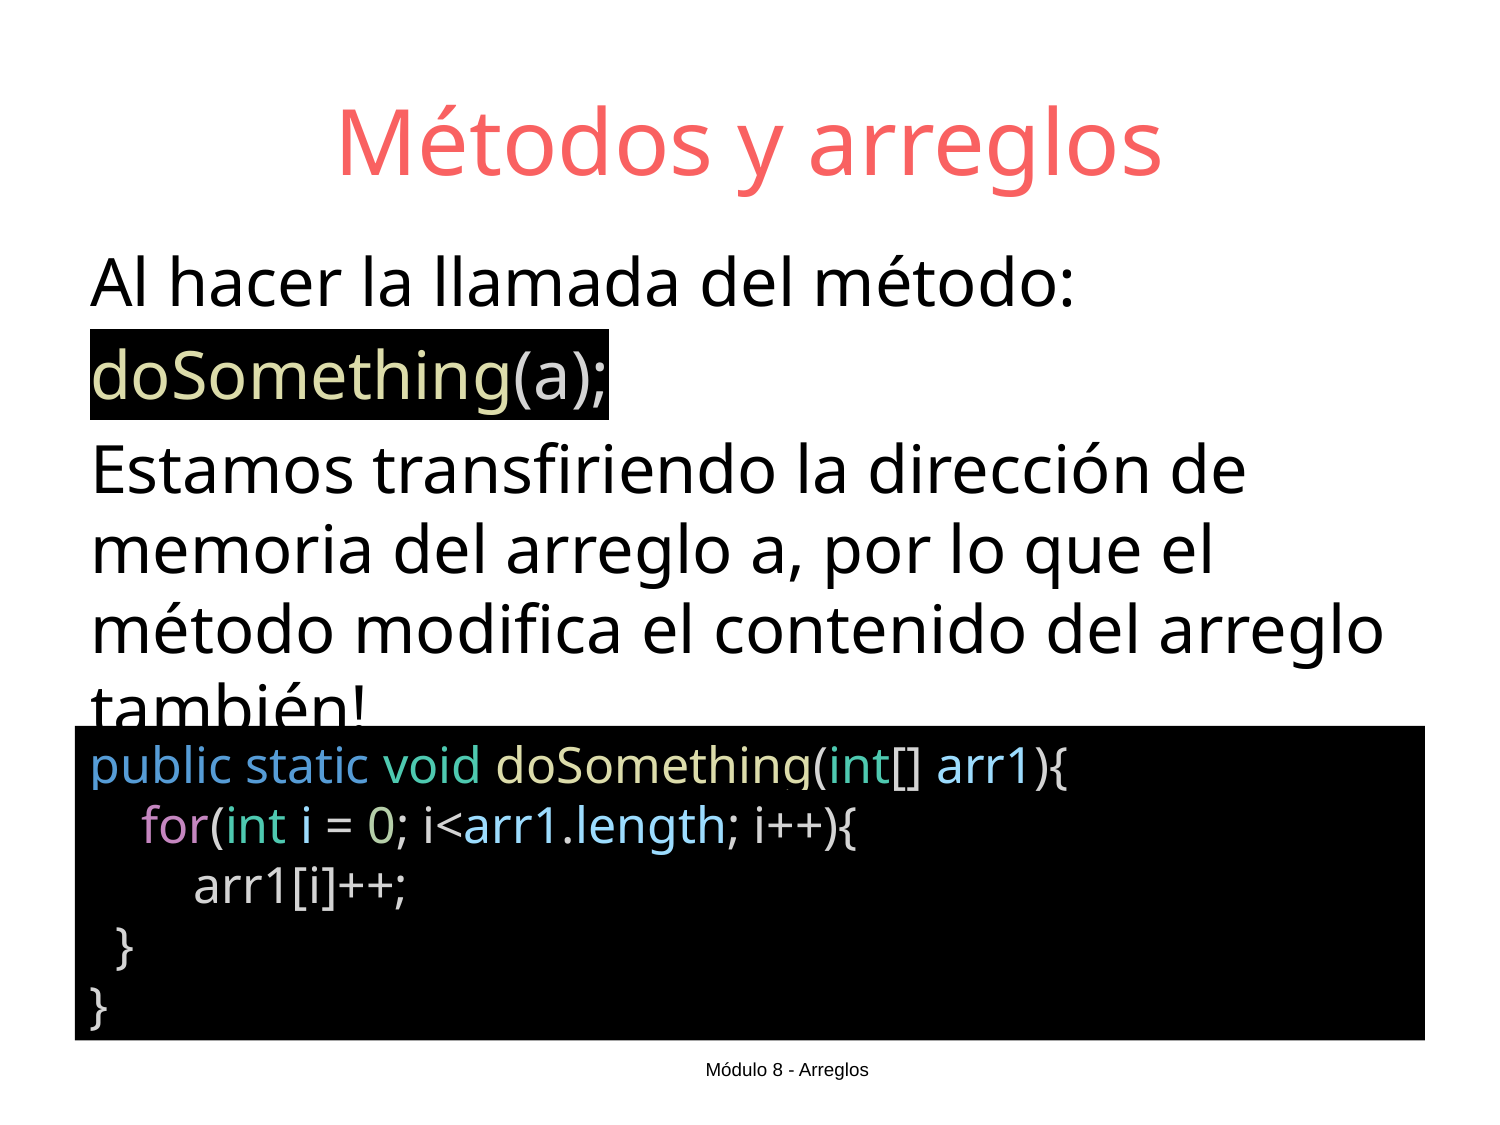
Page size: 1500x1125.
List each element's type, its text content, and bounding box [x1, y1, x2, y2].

list Al hacer la llamada del método: doSomething(a); Estamos transfiriendo la dirección de memoria del arreglo a, por lo que el método modifica el contenido del arreglo también! [75, 232, 1425, 703]
title Métodos y arreglos [75, 45, 1425, 232]
text_box public static void doSomething(int[] arr1){ for(int i = 0; i<arr1.length; i++){ arr1[i]++; } } [74, 725, 1425, 1041]
